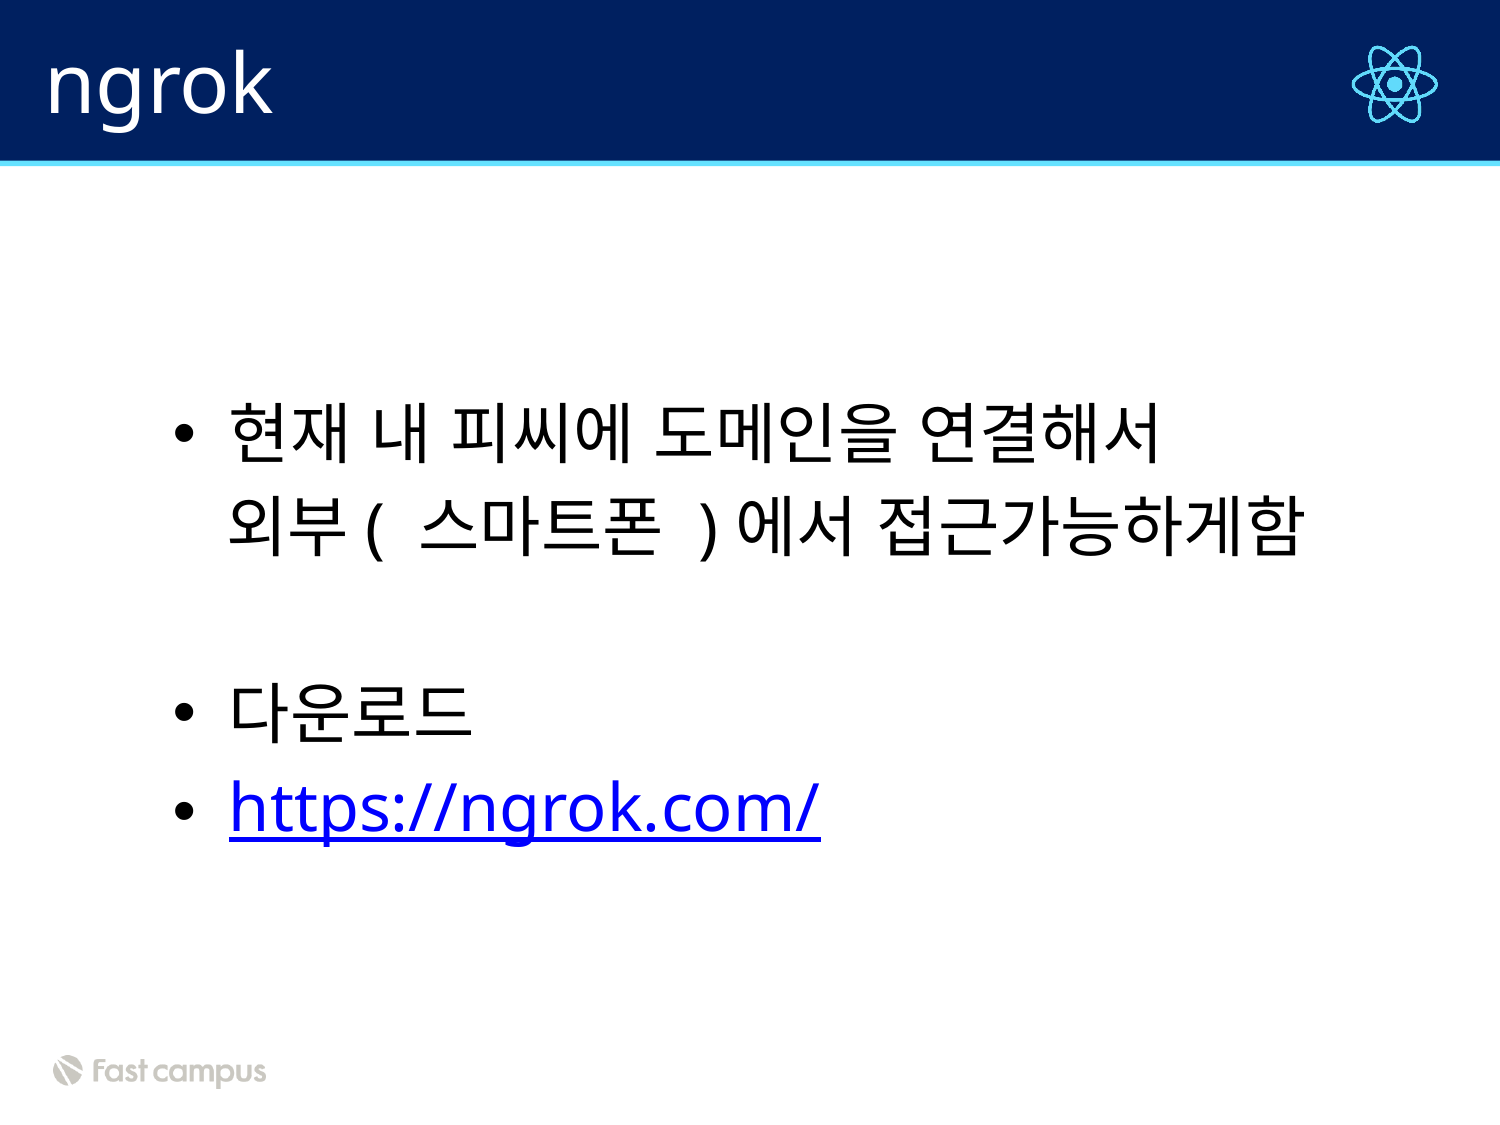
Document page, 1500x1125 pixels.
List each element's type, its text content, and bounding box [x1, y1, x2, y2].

list 현재 내 피씨에 도메인을 연결해서 외부( 스마트폰 )에서 접근가능하게함 다운로드 https://ngrok.com/ [157, 290, 1343, 953]
picture [1380, 36, 1444, 135]
title ngrok [29, 0, 1380, 175]
